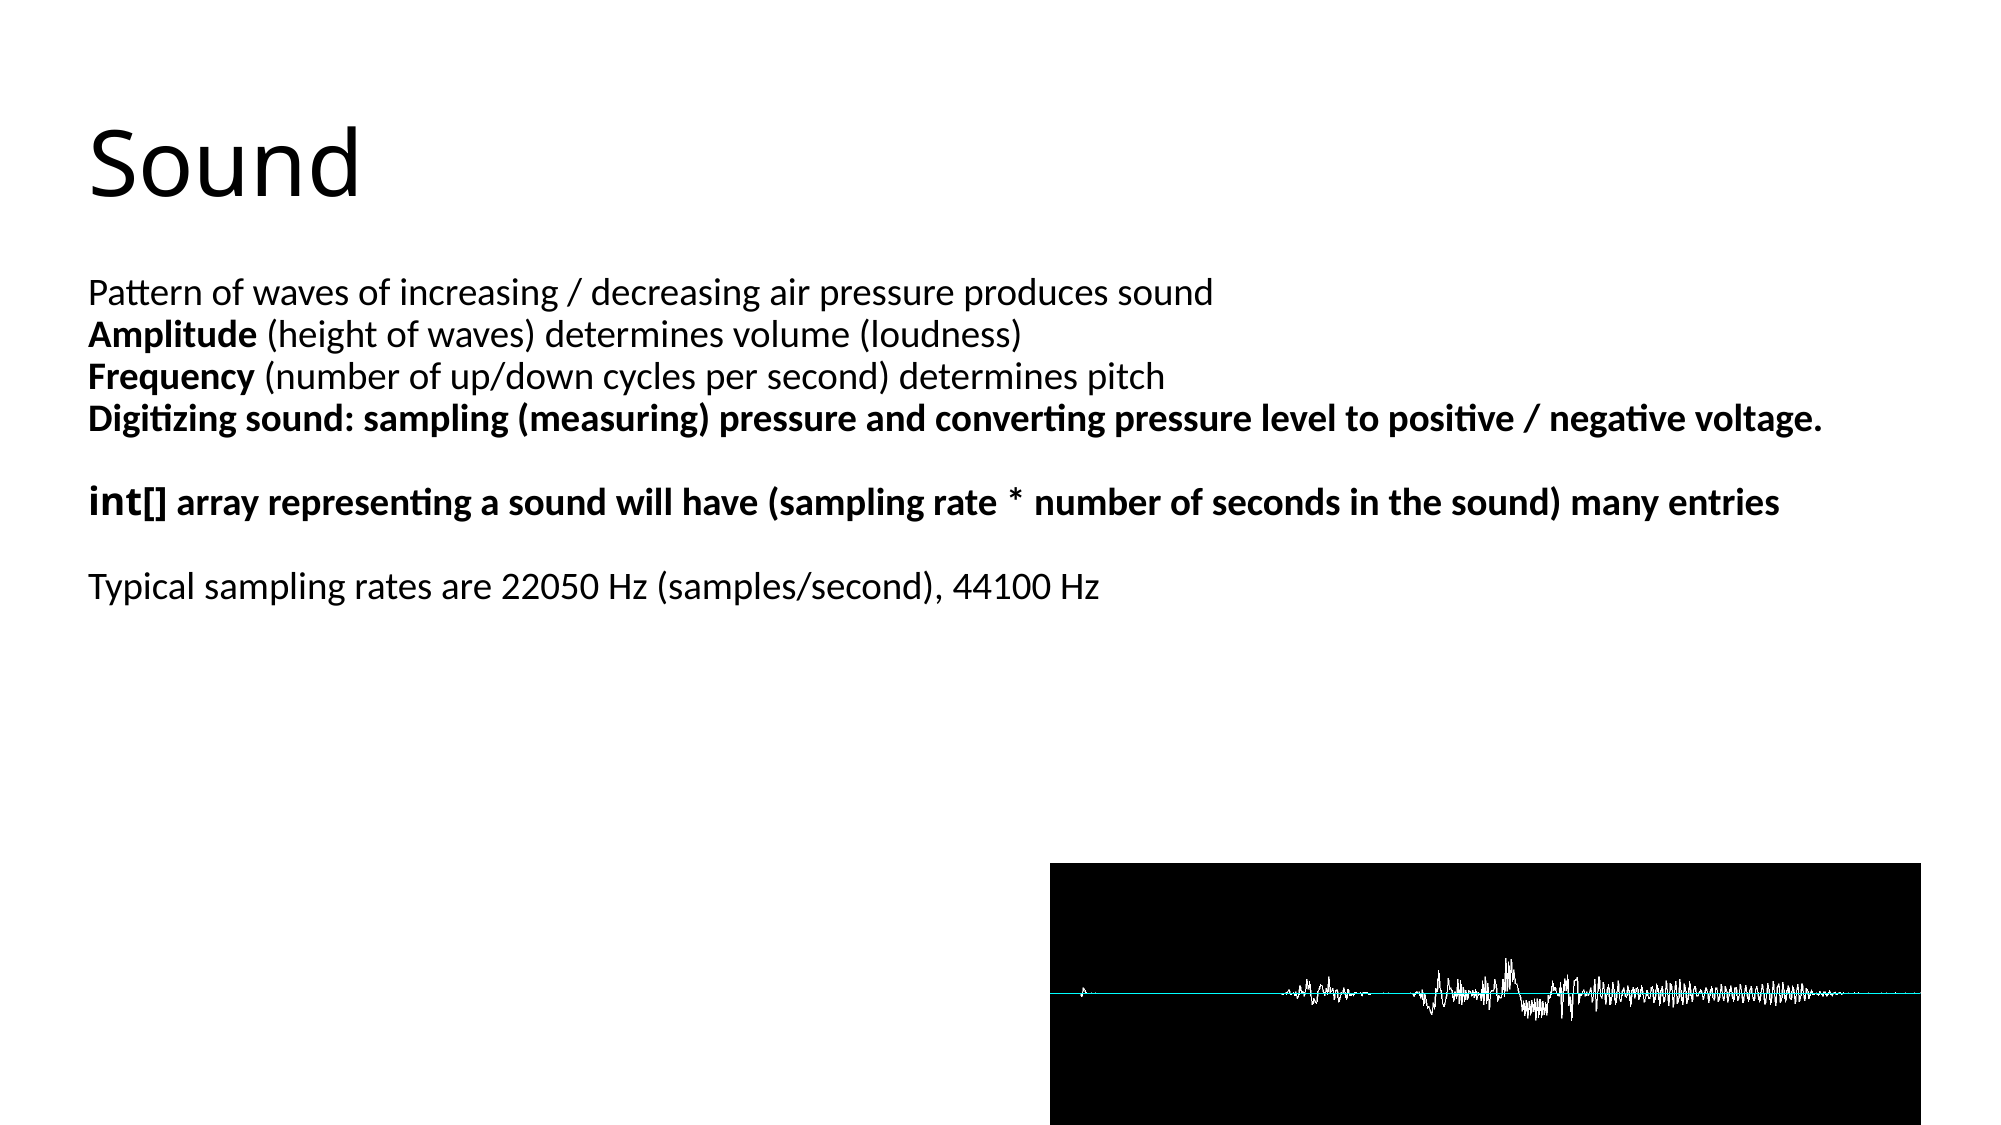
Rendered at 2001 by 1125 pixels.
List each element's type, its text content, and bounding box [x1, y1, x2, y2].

title Sound [68, 97, 1932, 223]
list Pattern of waves of increasing / decreasing air pressure produces sound Amplitude (height of waves) determines volume (loudness) Frequency (number of up/down cycles per second) determines pitch Digitizing sound: sampling (measuring) pressure and converting pressure level to positive / negative voltage. int[] array representing a sound will have (sampling rate * number of seconds in the sound) many entries Typical sampling rates are 22050 Hz (samples/second), 44100 Hz [68, 252, 1932, 864]
picture [1050, 863, 1921, 1125]
